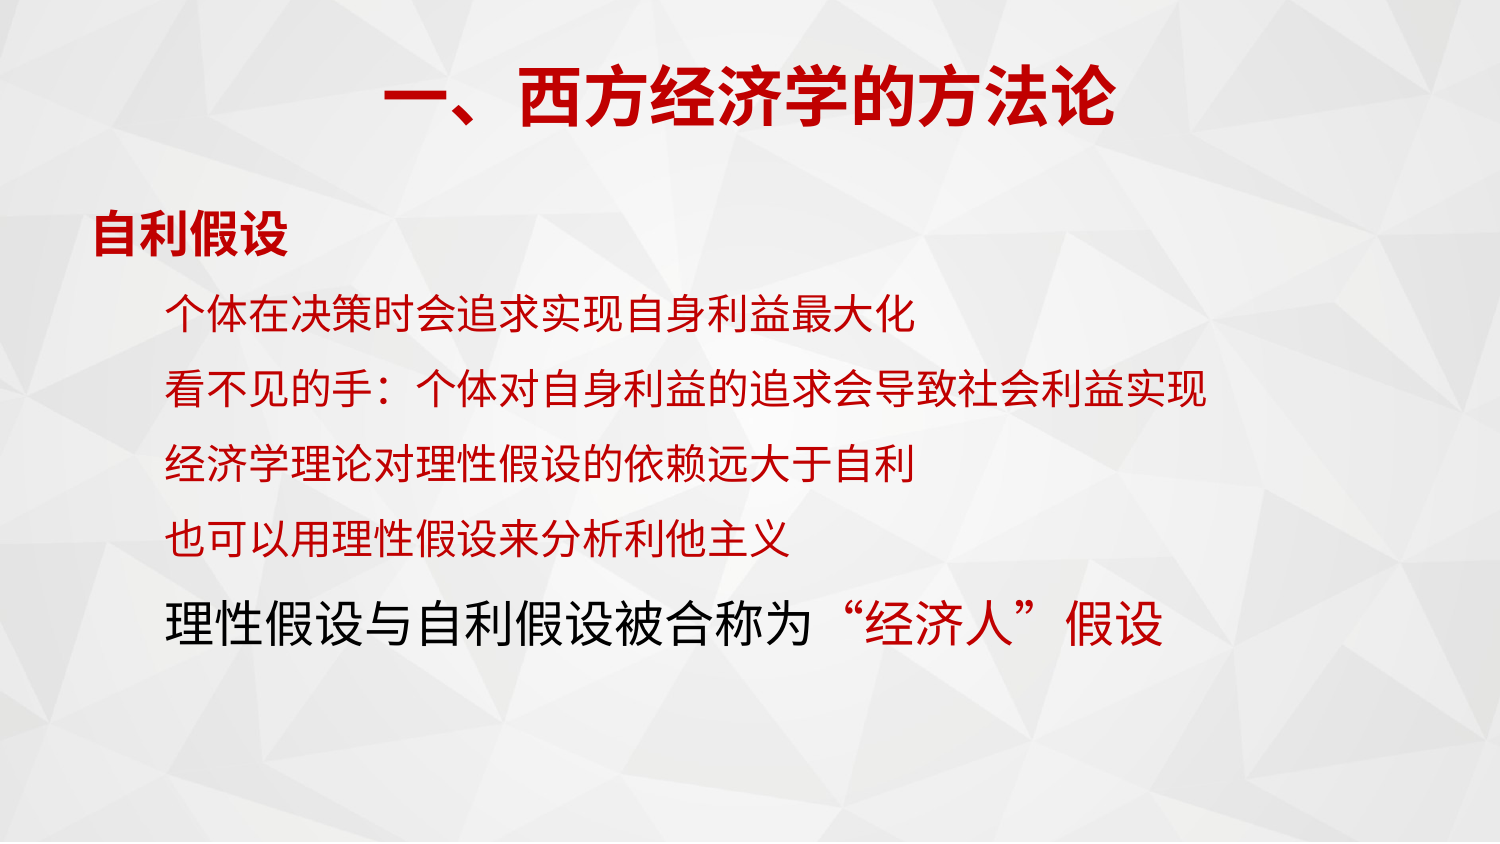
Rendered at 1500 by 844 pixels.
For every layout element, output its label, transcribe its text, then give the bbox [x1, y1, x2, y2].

list 自利假设 个体在决策时会追求实现自身利益最大化 看不见的手：个体对自身利益的追求会导致社会利益实现 经济学理论对理性假设的依赖远大于自利 也可以用理性假设来分析利他主义 理性假设与自利假设被合称为“经济人”假设 [75, 165, 1425, 754]
text_box 一、西方经济学的方法论 [74, 41, 1425, 148]
picture [0, 0, 1500, 842]
